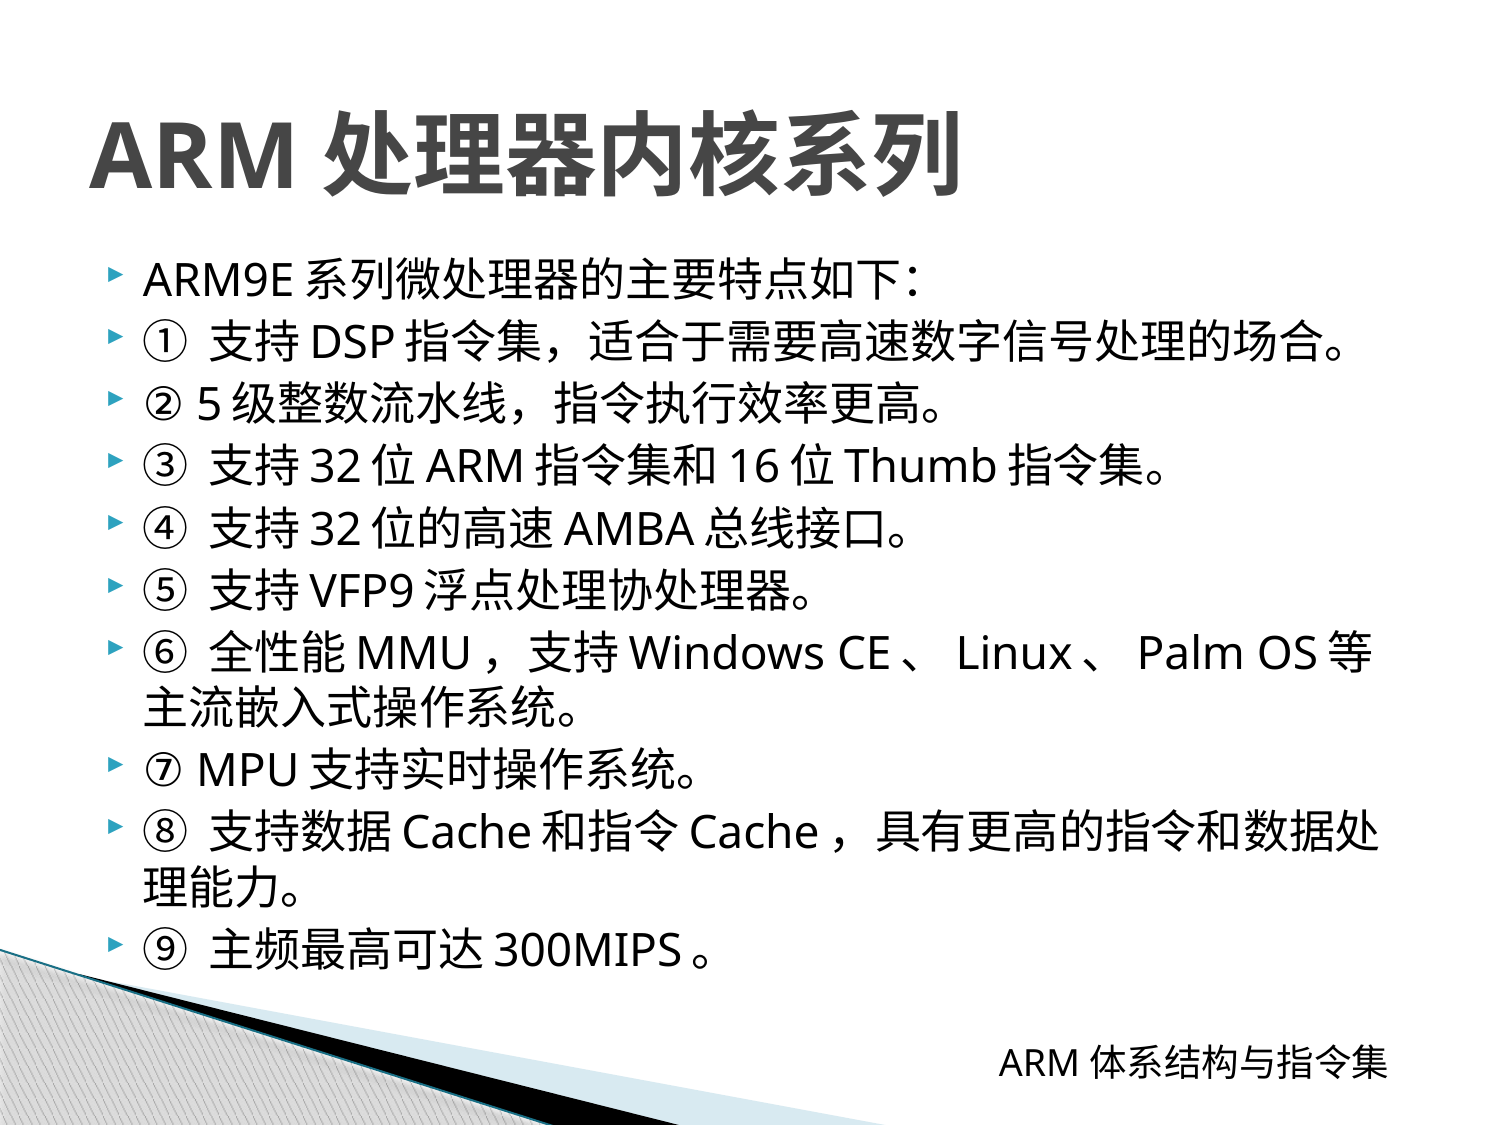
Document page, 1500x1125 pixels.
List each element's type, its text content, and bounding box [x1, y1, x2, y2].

text_box ARM体系结构与指令集 [867, 1031, 1430, 1091]
list ARM9E系列微处理器的主要特点如下： ① 支持DSP指令集，适合于需要高速数字信号处理的场合。 ② 5级整数流水线，指令执行效率更高。 ③ 支持32位ARM指令集和16位Thumb指令集。 ④ 支持32位的高速AMBA总线接口。 ⑤ 支持VFP9浮点处理协处理器。 ⑥ 全性能MMU，支持Windows CE、Linux、Palm OS等主流嵌入式操作系统。 ⑦ MPU支持实时操作系统。 ⑧ 支持数据Cache和指令Cache，具有更高的指令和数据处理能力。 ⑨ 主频最高可达300MIPS。 [75, 247, 1425, 986]
title ARM处理器内核系列 [75, 58, 1425, 247]
